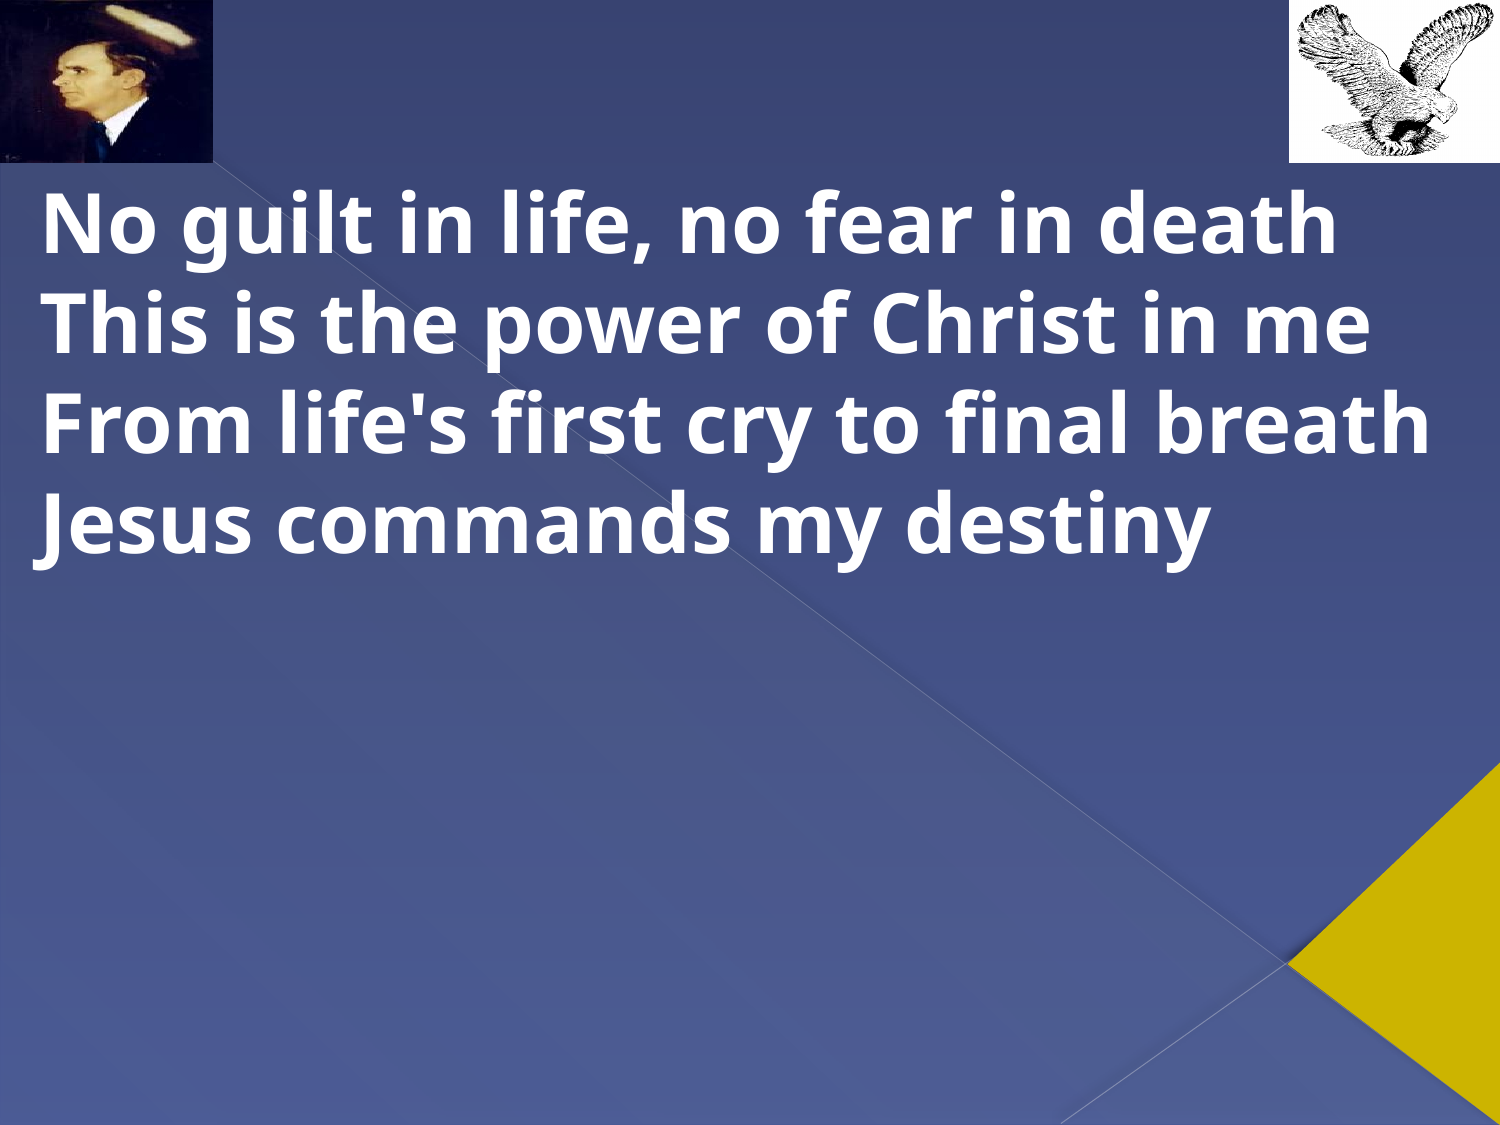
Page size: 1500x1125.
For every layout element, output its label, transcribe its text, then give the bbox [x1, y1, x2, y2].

text_box No guilt in life, no fear in death This is the power of Christ in me From life's first cry to final breath Jesus commands my destiny [24, 162, 1500, 578]
text_box [1285, 760, 1500, 1125]
picture [0, 0, 213, 163]
picture [1288, 0, 1500, 163]
